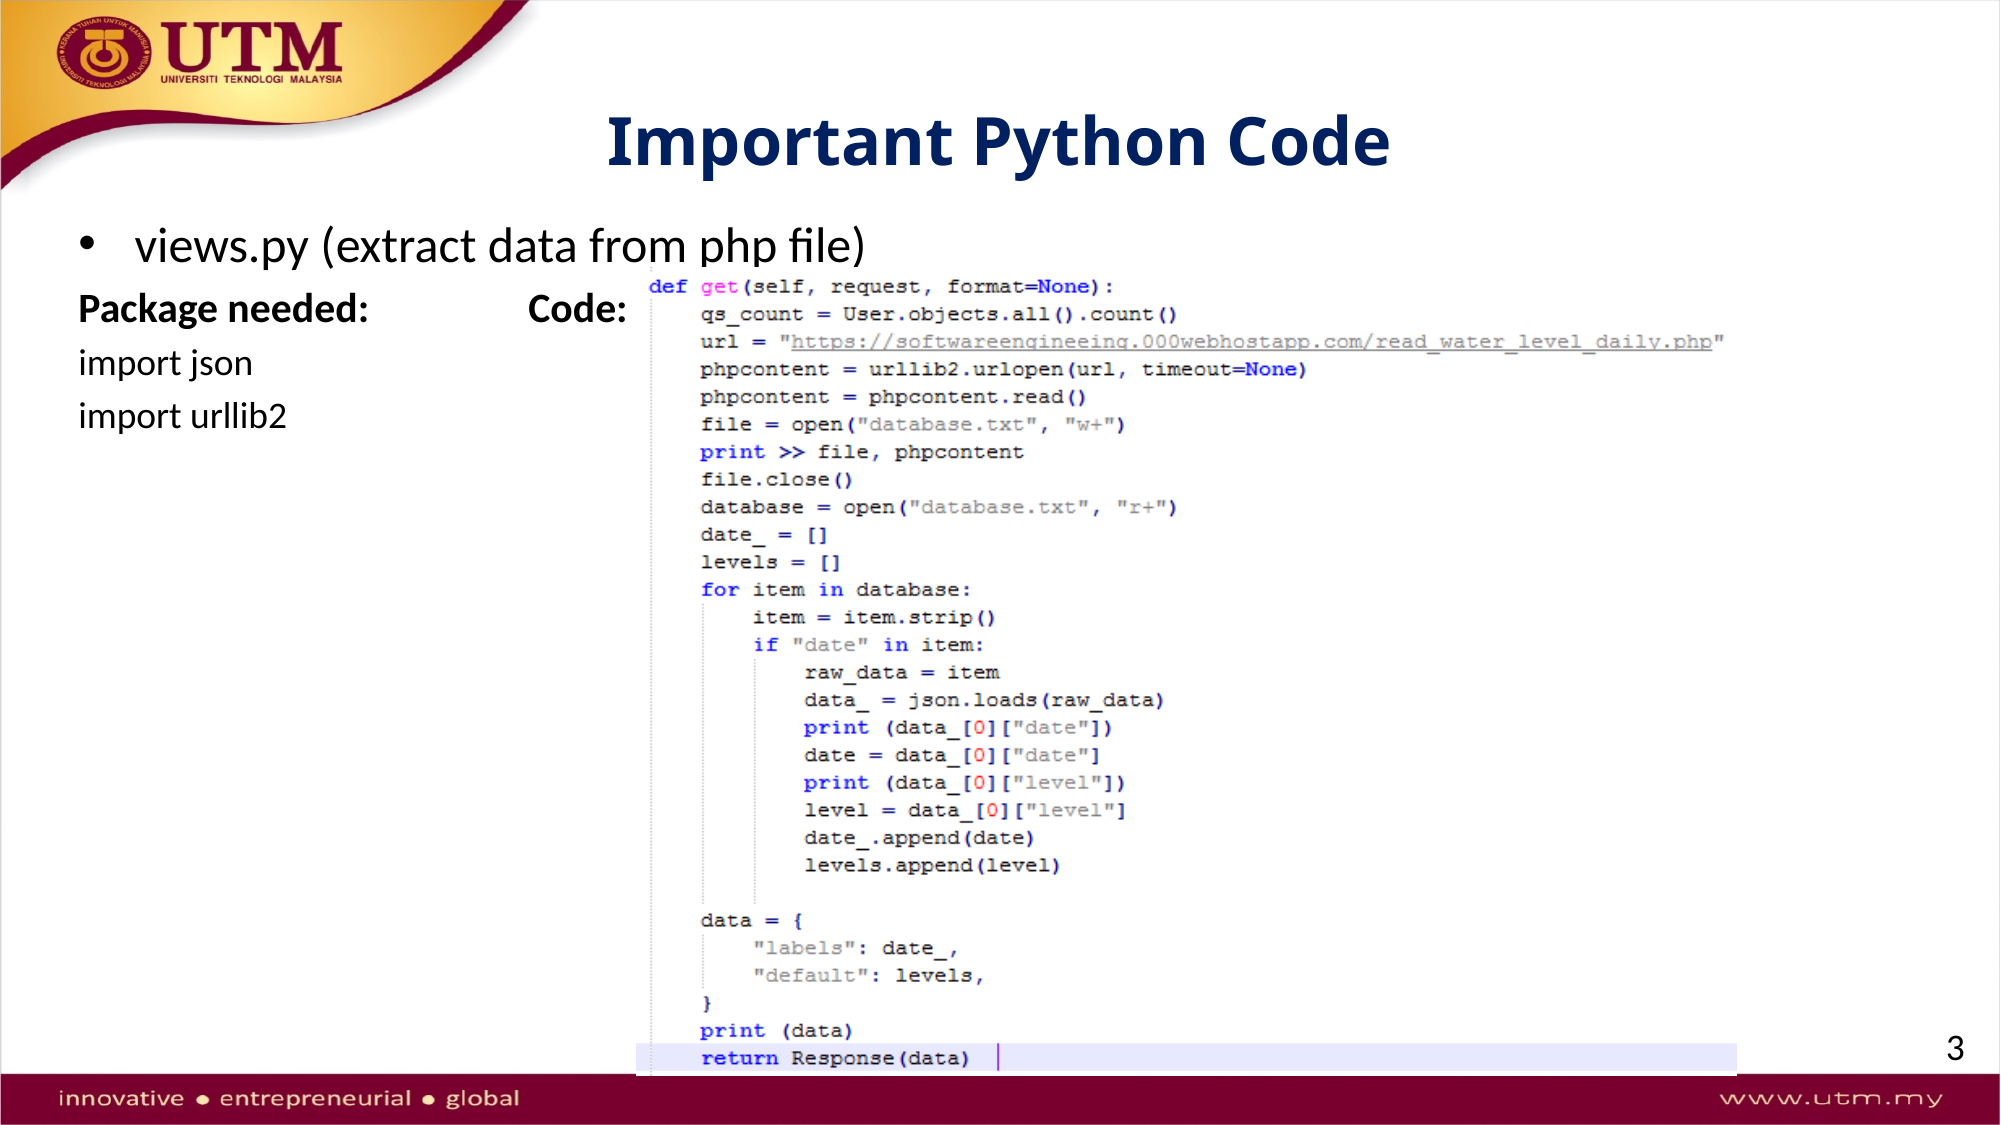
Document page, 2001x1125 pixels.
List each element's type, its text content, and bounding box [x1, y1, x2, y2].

list views.py (extract data from php file) Package needed: Code: import json import urllib2 [63, 204, 1900, 1005]
slide_number 3 [1742, 1015, 1980, 1076]
title Important Python Code [99, 45, 1900, 204]
picture [0, 0, 2000, 1125]
